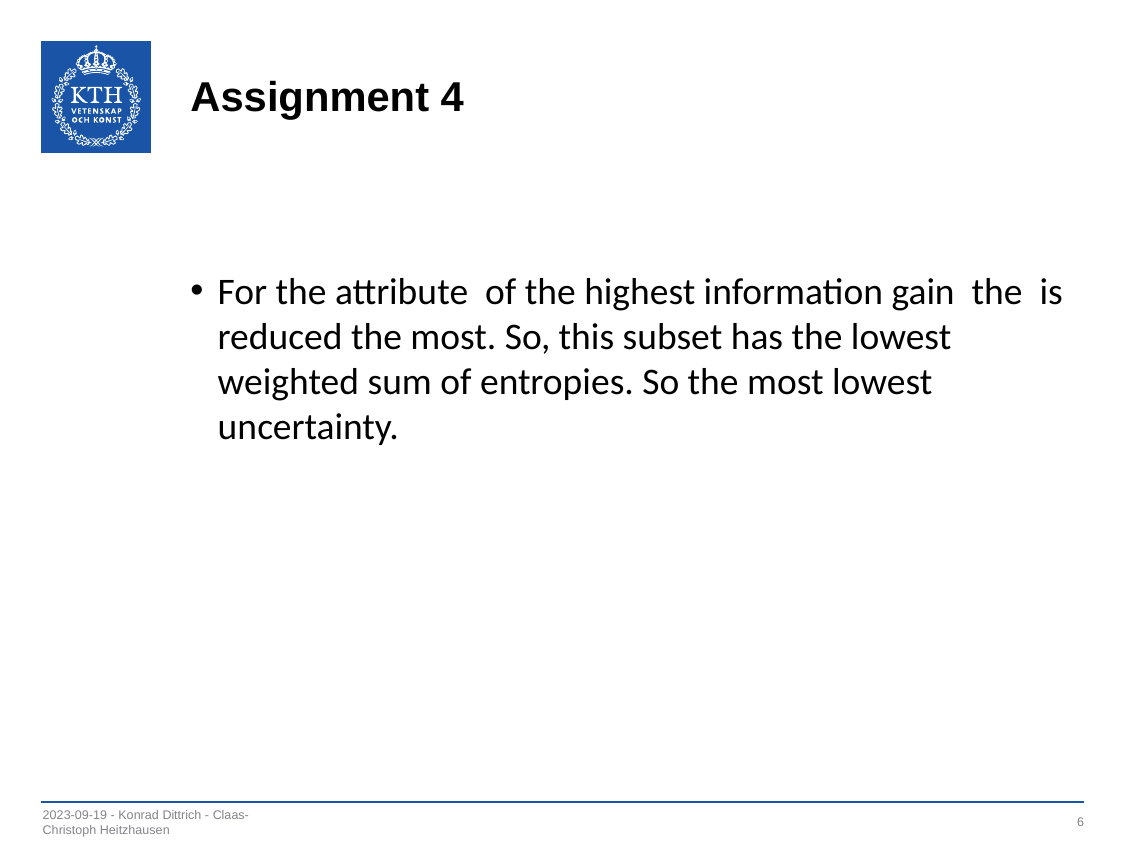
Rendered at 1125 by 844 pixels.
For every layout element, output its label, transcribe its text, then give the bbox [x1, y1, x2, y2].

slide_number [42, 811, 296, 832]
slide_number 6 [830, 811, 1085, 832]
title Assignment 4 [175, 41, 1085, 152]
